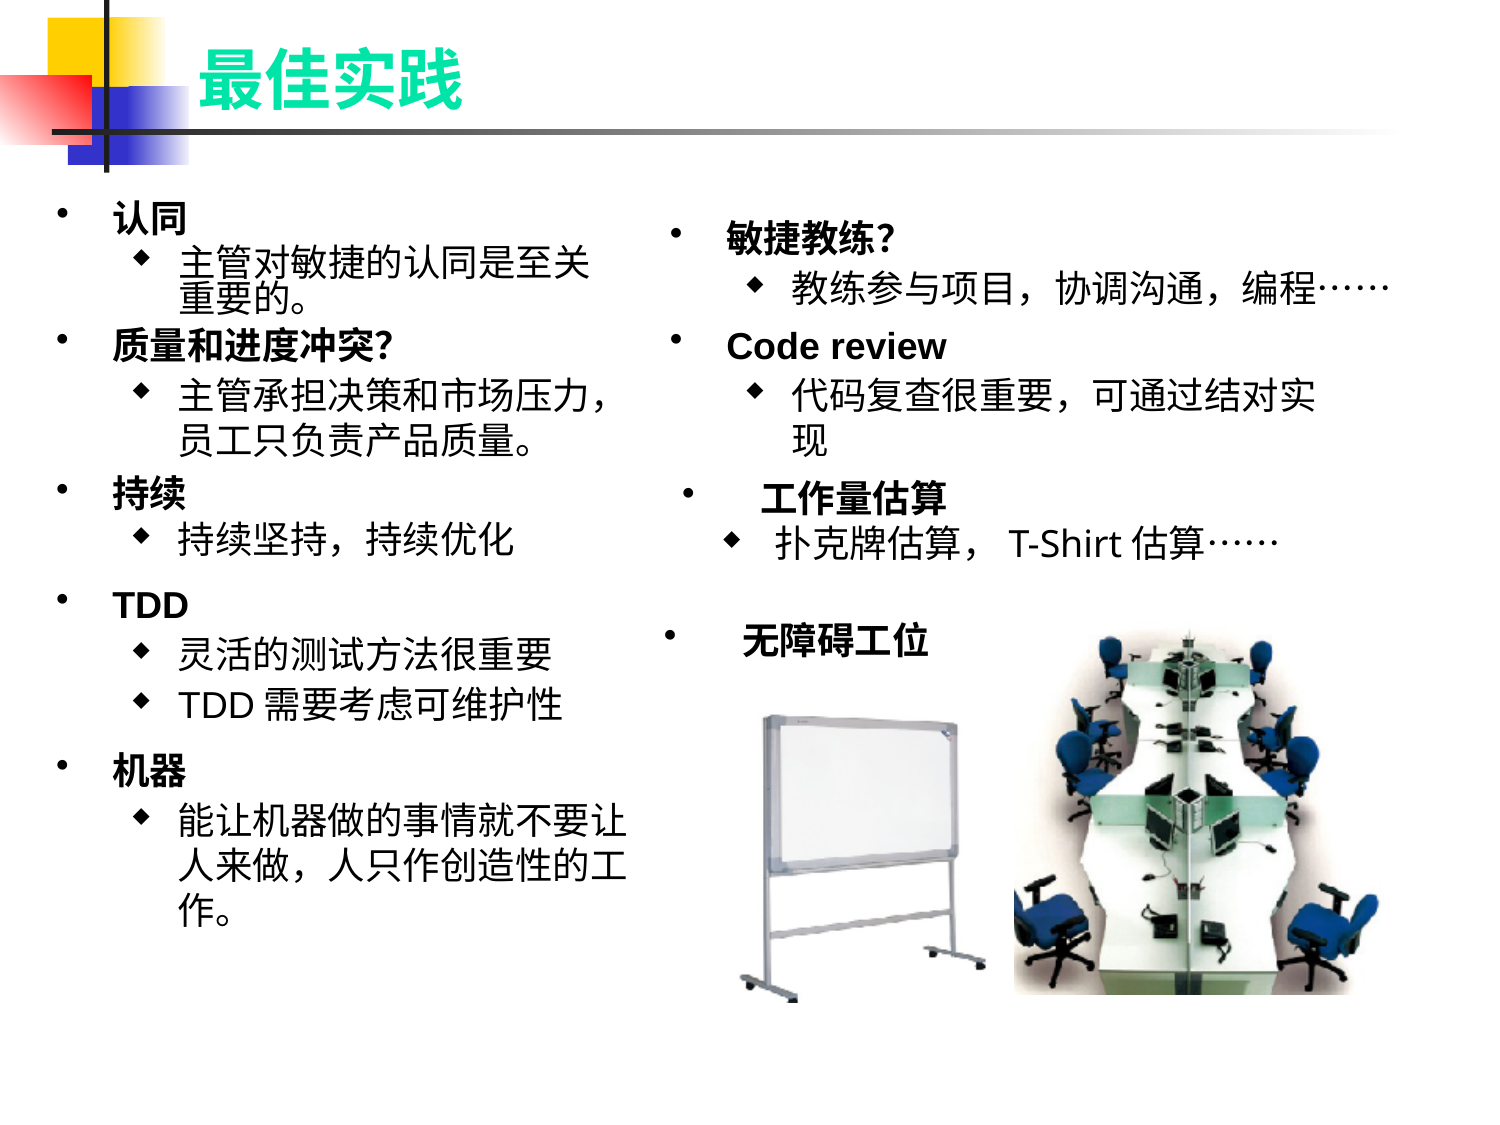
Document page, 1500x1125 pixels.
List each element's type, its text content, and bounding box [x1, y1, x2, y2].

text_box 机器 能让机器做的事情就不要让人来做，人只作创造性的工作。 [41, 739, 650, 888]
text_box 工作量估算 扑克牌估算，T-Shirt估算…… [667, 467, 1388, 573]
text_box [655, 609, 1385, 1003]
list 认同 主管对敏捷的认同是至关重要的。 [41, 196, 633, 314]
text_box 最佳实践 [183, 30, 1058, 126]
text_box TDD 灵活的测试方法很重要 TDD需要考虑可维护性 [41, 574, 668, 739]
text_box Code review 代码复查很重要，可通过结对实现 [655, 314, 1365, 433]
text_box 持续 持续坚持，持续优化 [41, 467, 640, 574]
text_box 质量和进度冲突？ 主管承担决策和市场压力，员工只负责产品质量。 [41, 314, 655, 433]
text_box 敏捷教练？ 教练参与项目，协调沟通，编程…… [655, 208, 1424, 303]
